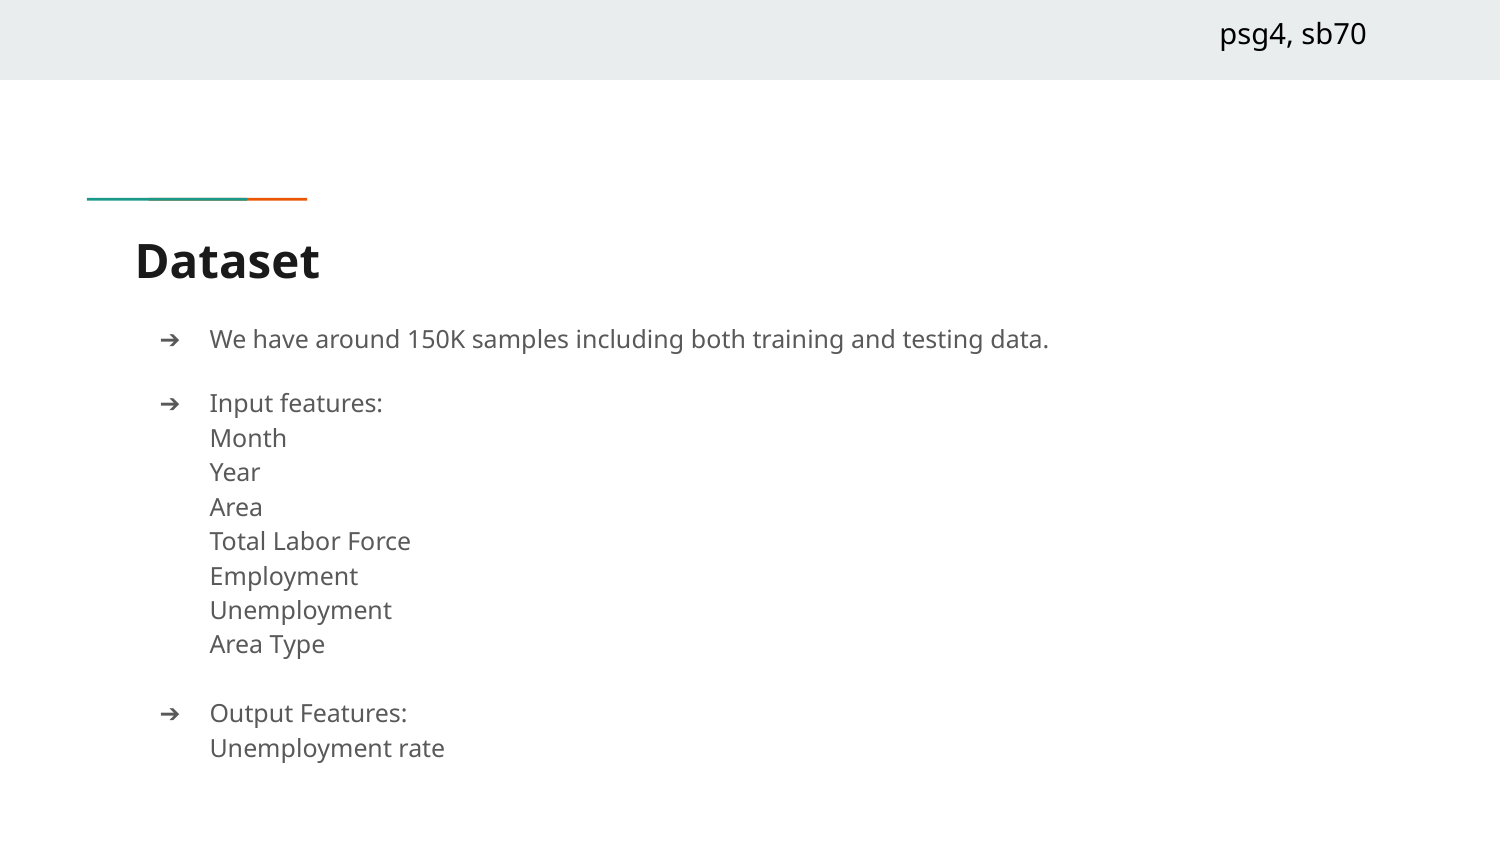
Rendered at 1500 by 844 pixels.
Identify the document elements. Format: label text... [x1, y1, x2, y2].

title Dataset [119, 216, 1381, 304]
text_box psg4, sb70 [1204, 0, 1455, 65]
list We have around 150K samples including both training and testing data. Input features: Month Year Area Total Labor Force Employment Unemployment Area Type Output Features: Unemployment rate [119, 304, 1381, 676]
